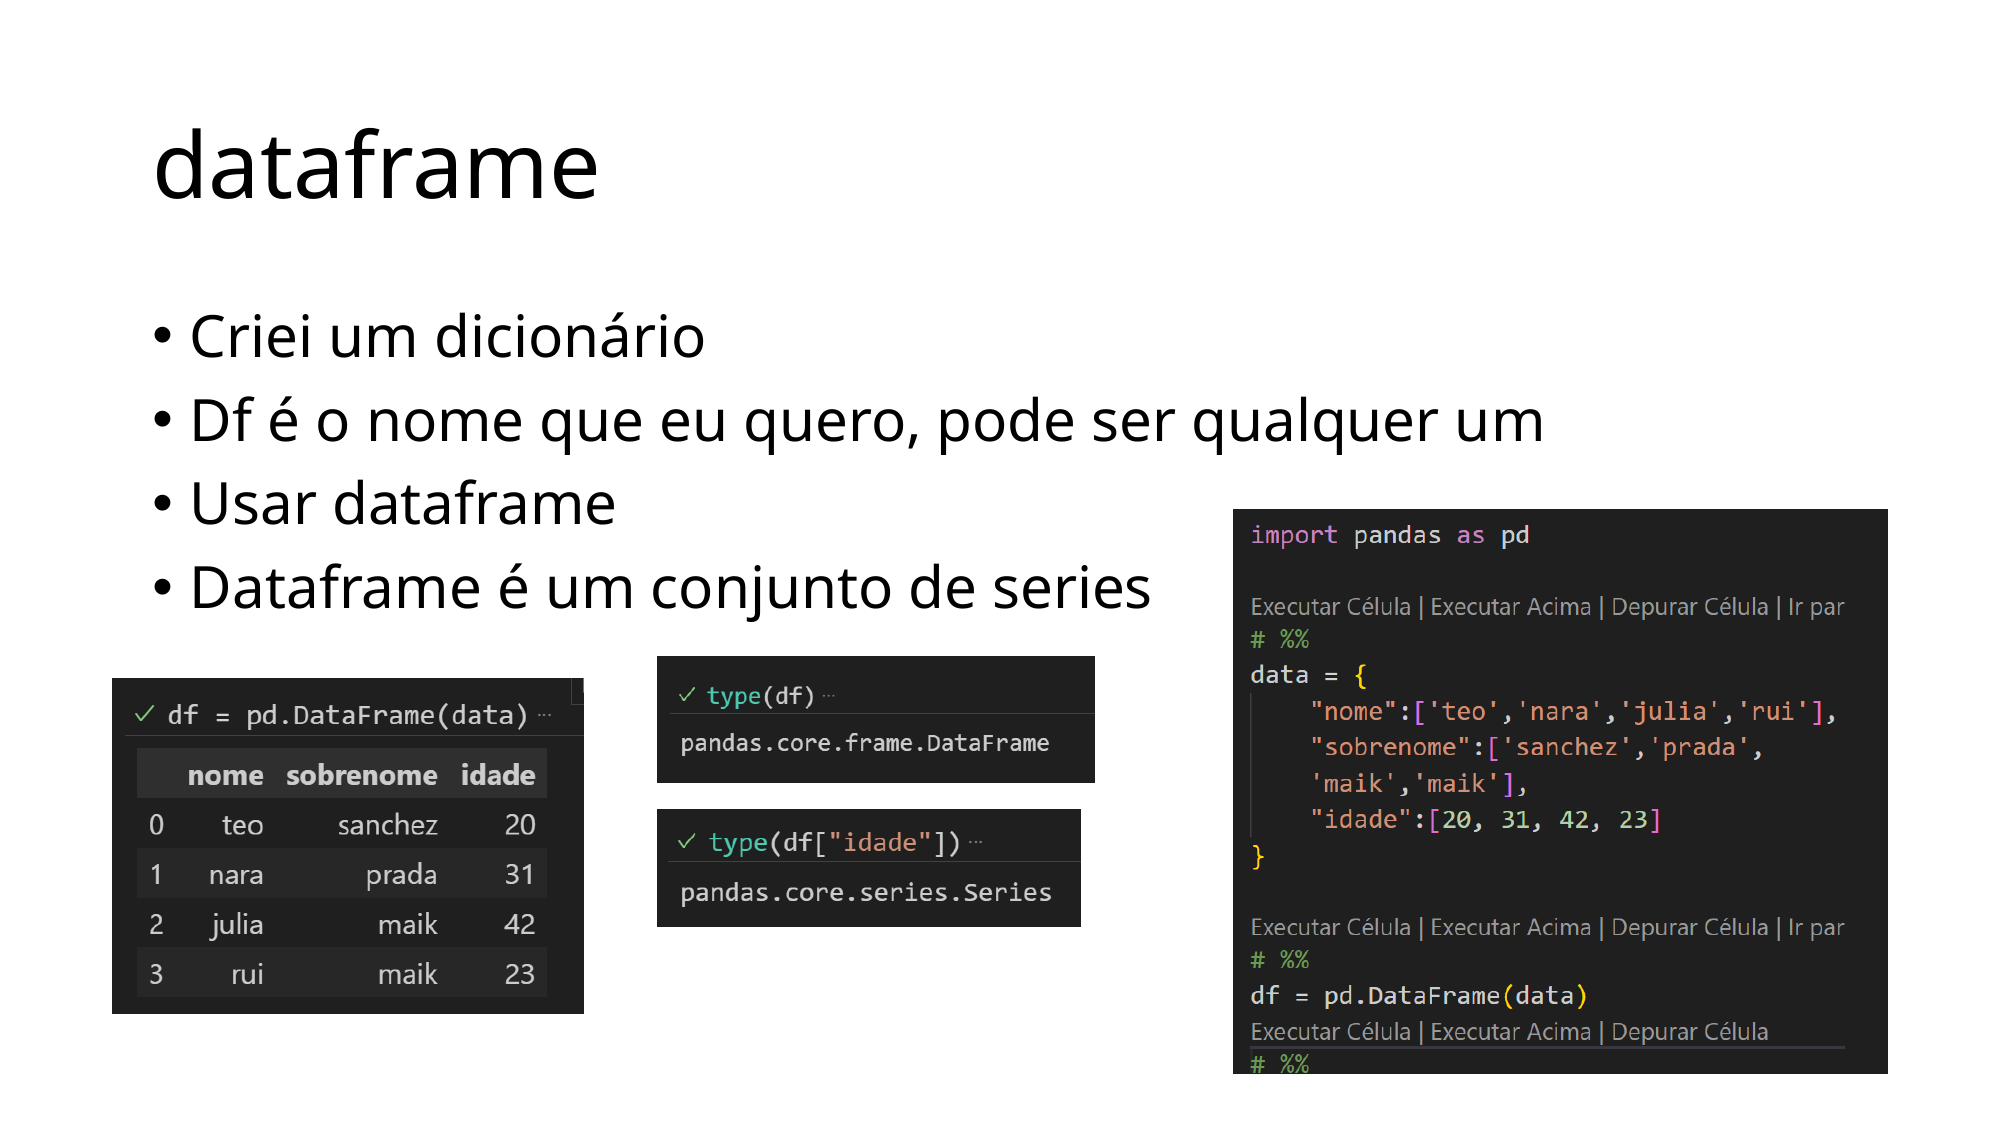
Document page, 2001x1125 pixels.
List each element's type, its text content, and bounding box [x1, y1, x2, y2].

picture [1233, 508, 1889, 1075]
picture [656, 808, 1082, 928]
picture [111, 677, 585, 1014]
picture [656, 655, 1096, 783]
list Criei um dicionário Df é o nome que eu quero, pode ser qualquer um Usar dataframe Dataframe é um conjunto de series [137, 299, 1863, 1014]
title dataframe [137, 59, 1863, 278]
